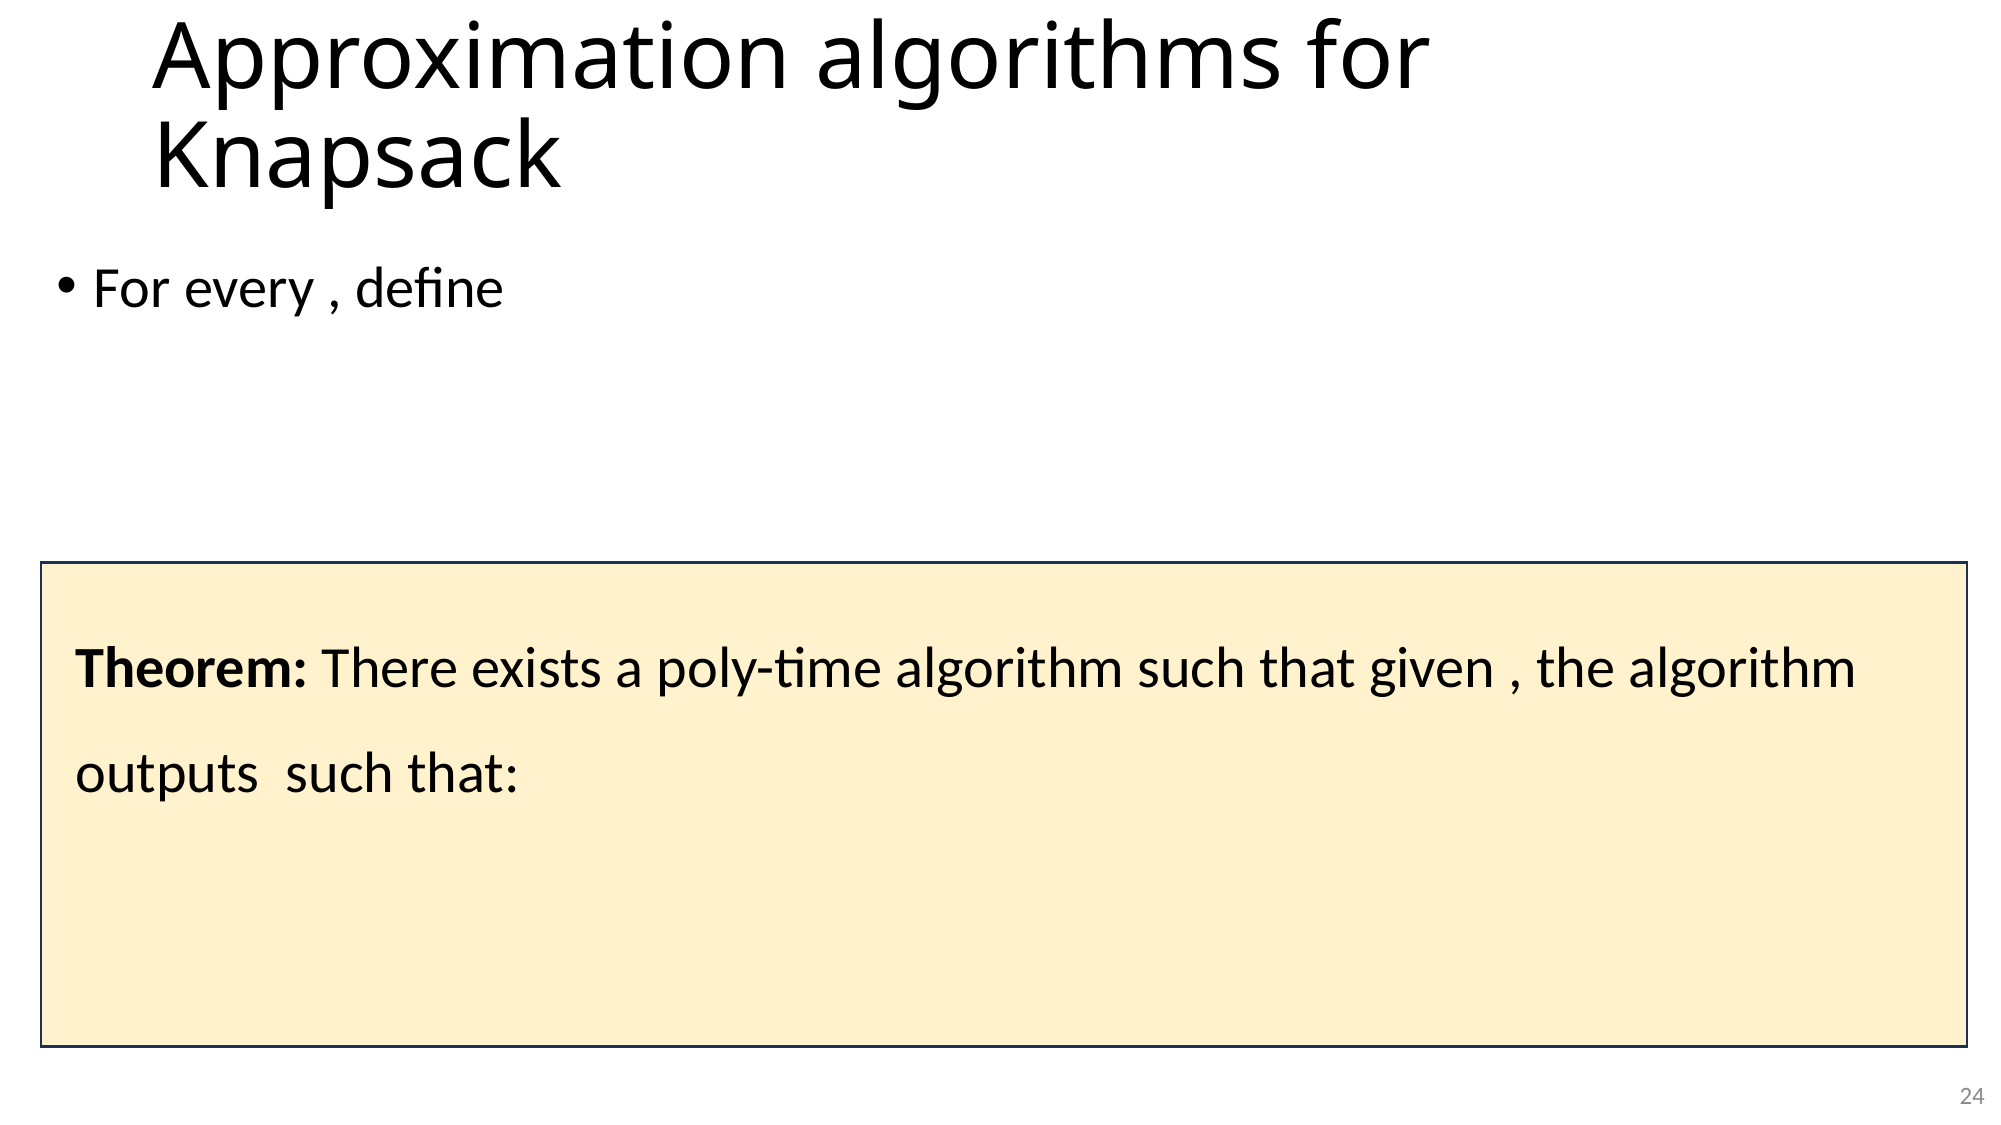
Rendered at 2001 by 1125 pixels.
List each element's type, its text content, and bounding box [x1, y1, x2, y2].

title Approximation algorithms for Knapsack [137, 0, 1863, 218]
slide_number 24 [1550, 1064, 2000, 1125]
